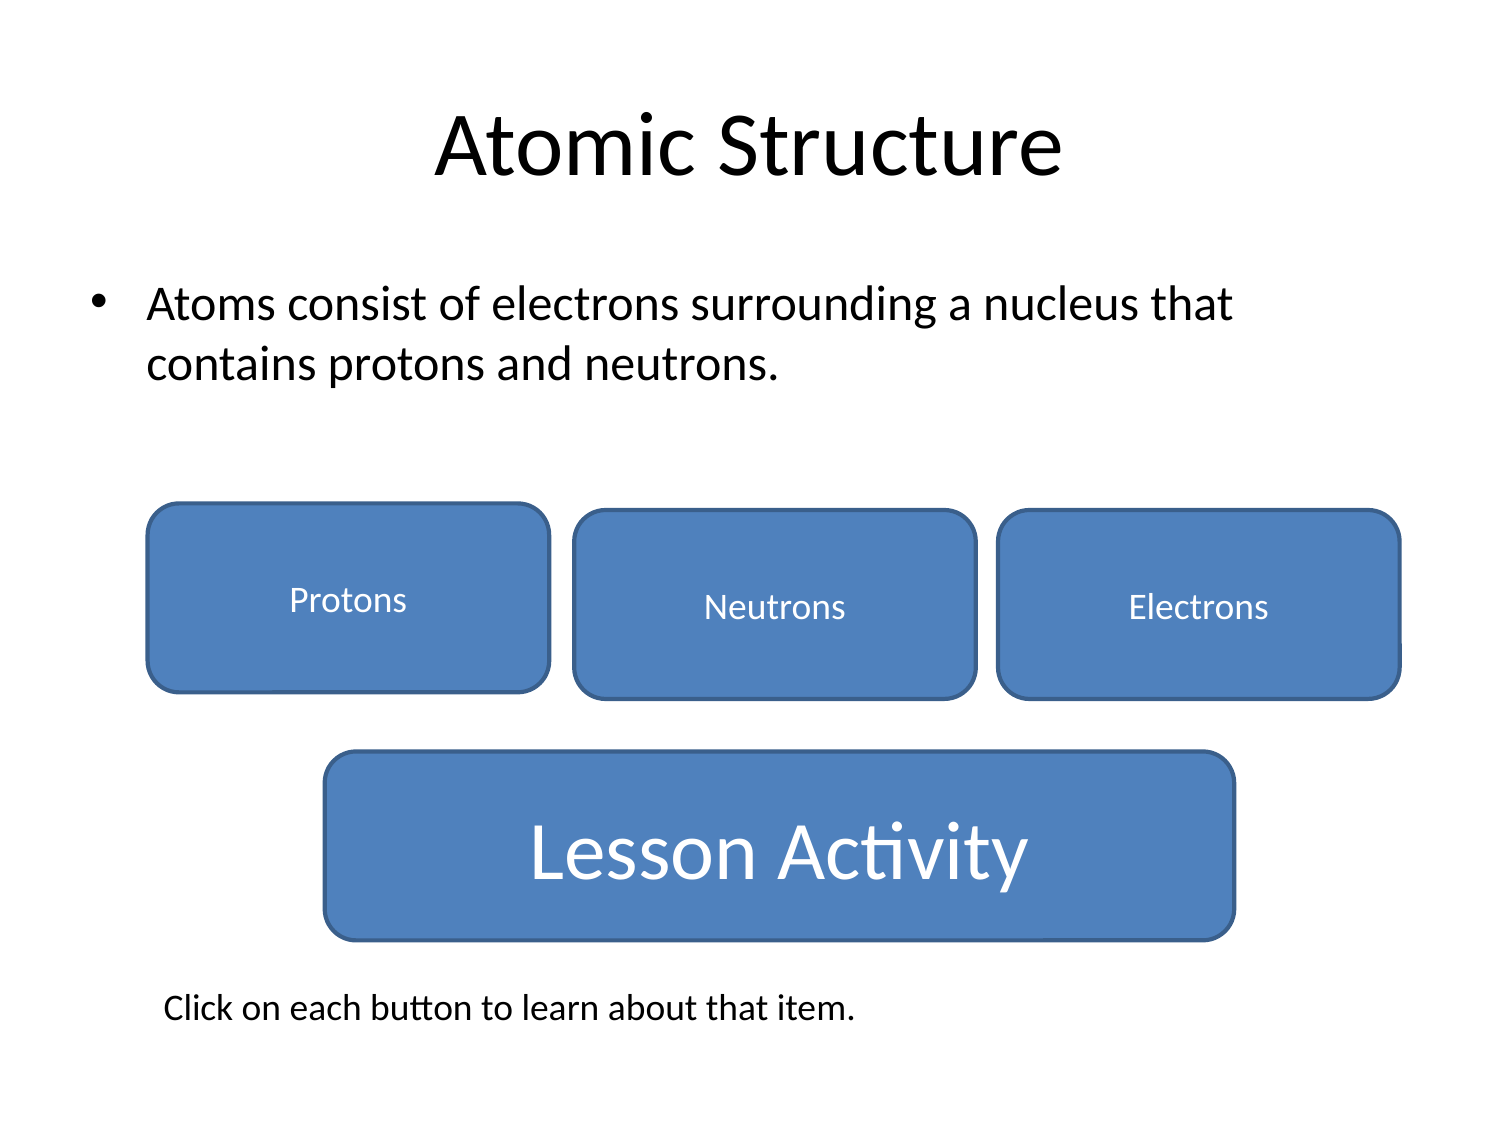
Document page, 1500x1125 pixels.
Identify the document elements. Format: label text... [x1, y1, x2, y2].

title Atomic Structure [75, 45, 1425, 233]
text_box Neutrons [572, 507, 978, 702]
text_box Click on each button to learn about that item. [148, 975, 1401, 1036]
text_box Lesson Activity [322, 749, 1237, 943]
list Atoms consist of electrons surrounding a nucleus that contains protons and neutrons. [75, 262, 1425, 1005]
text_box Protons [145, 501, 552, 695]
text_box Electrons [995, 507, 1402, 702]
